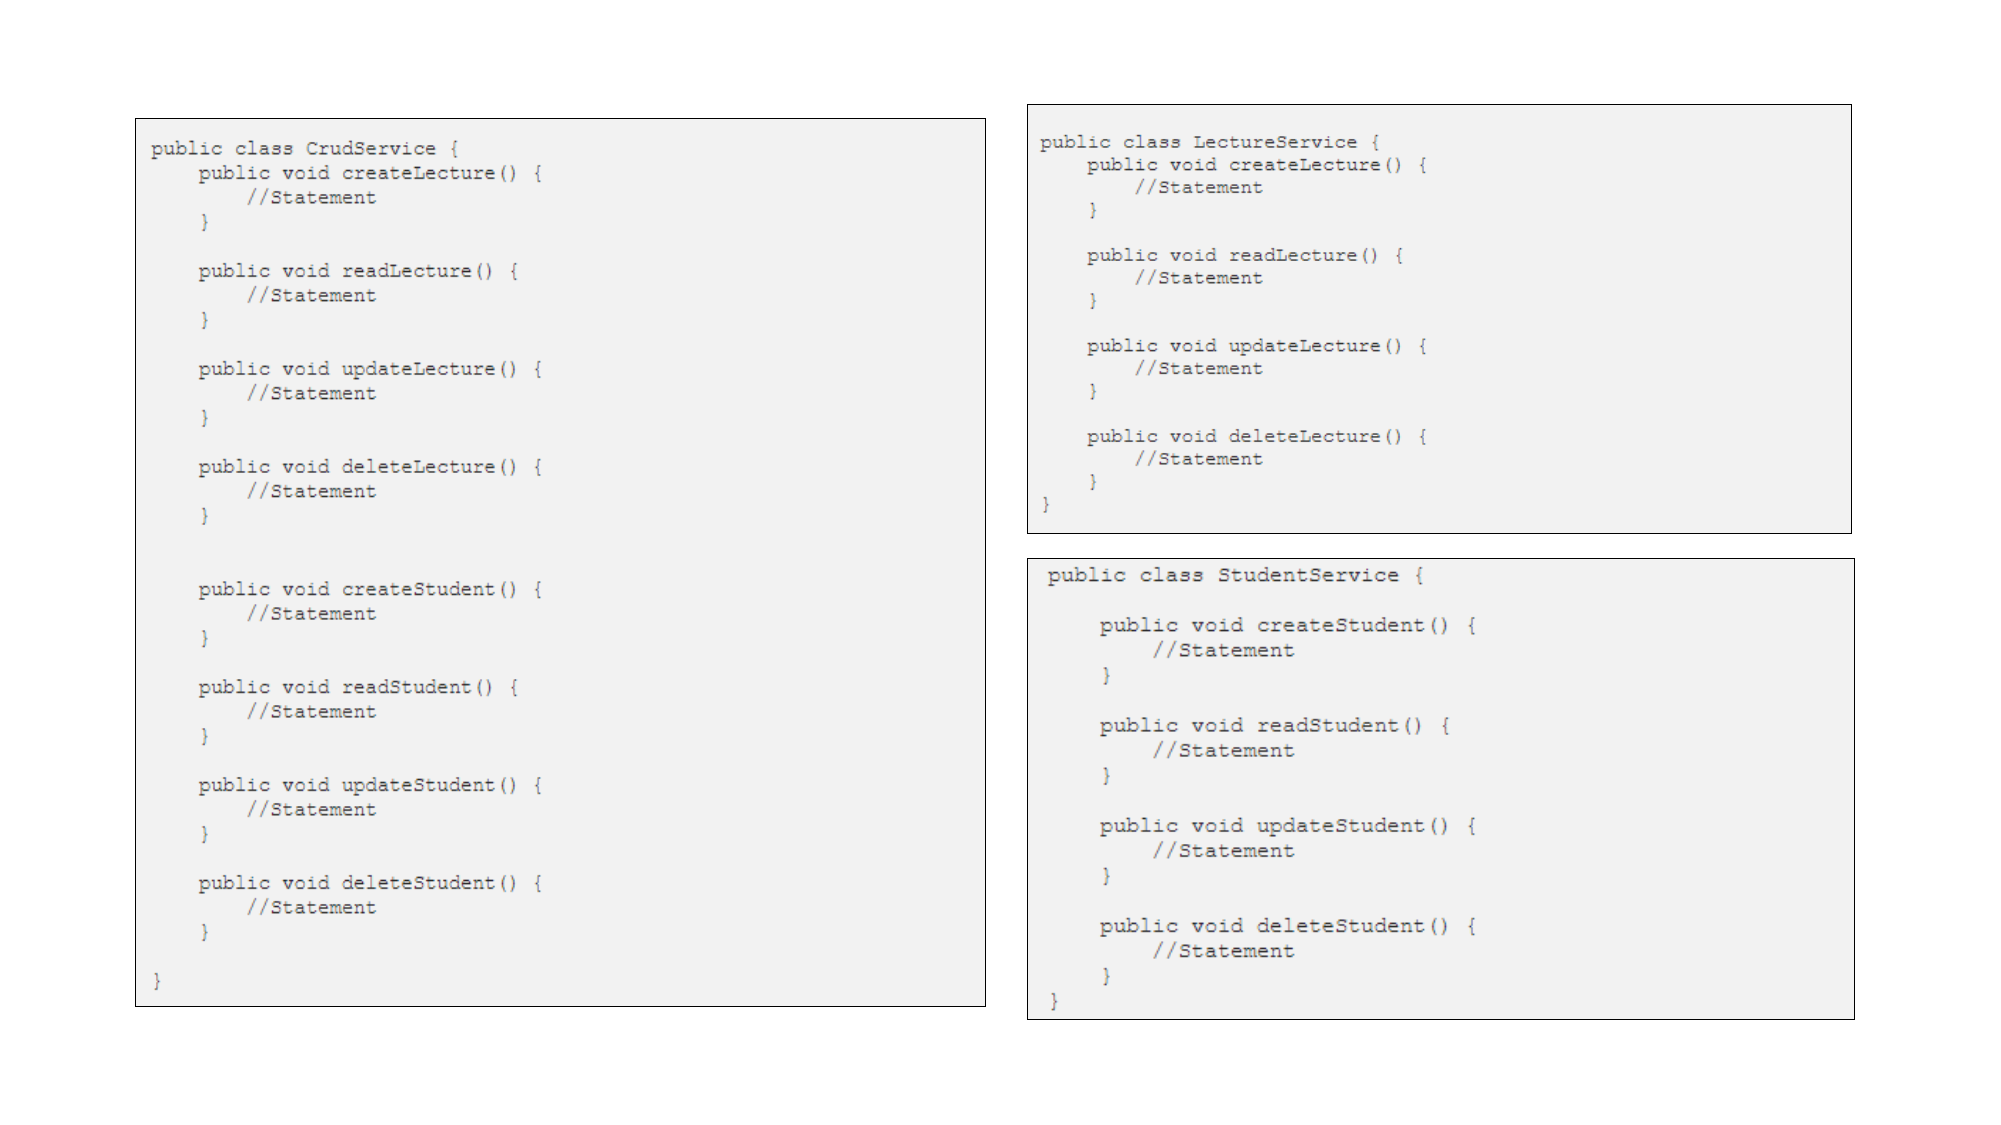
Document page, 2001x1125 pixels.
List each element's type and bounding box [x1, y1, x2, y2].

list [1027, 104, 1852, 534]
picture [1027, 558, 1855, 1020]
list [135, 118, 986, 1007]
